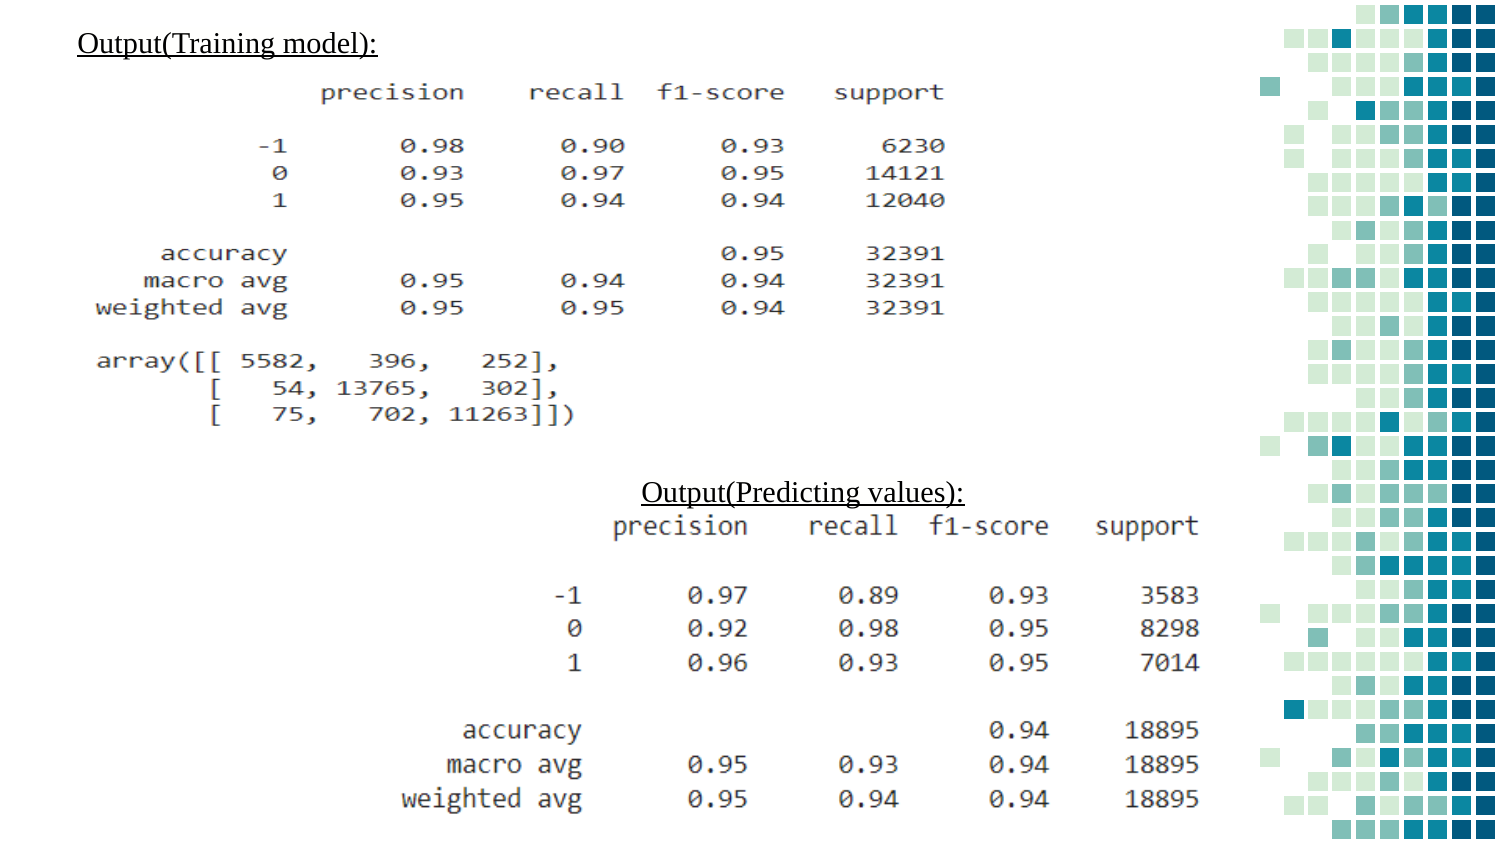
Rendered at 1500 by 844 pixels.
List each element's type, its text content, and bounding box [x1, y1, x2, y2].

list Output(Training model): [62, 8, 1263, 787]
picture [359, 509, 1220, 828]
text_box Output(Predicting values): [626, 444, 1072, 508]
picture [62, 81, 960, 437]
